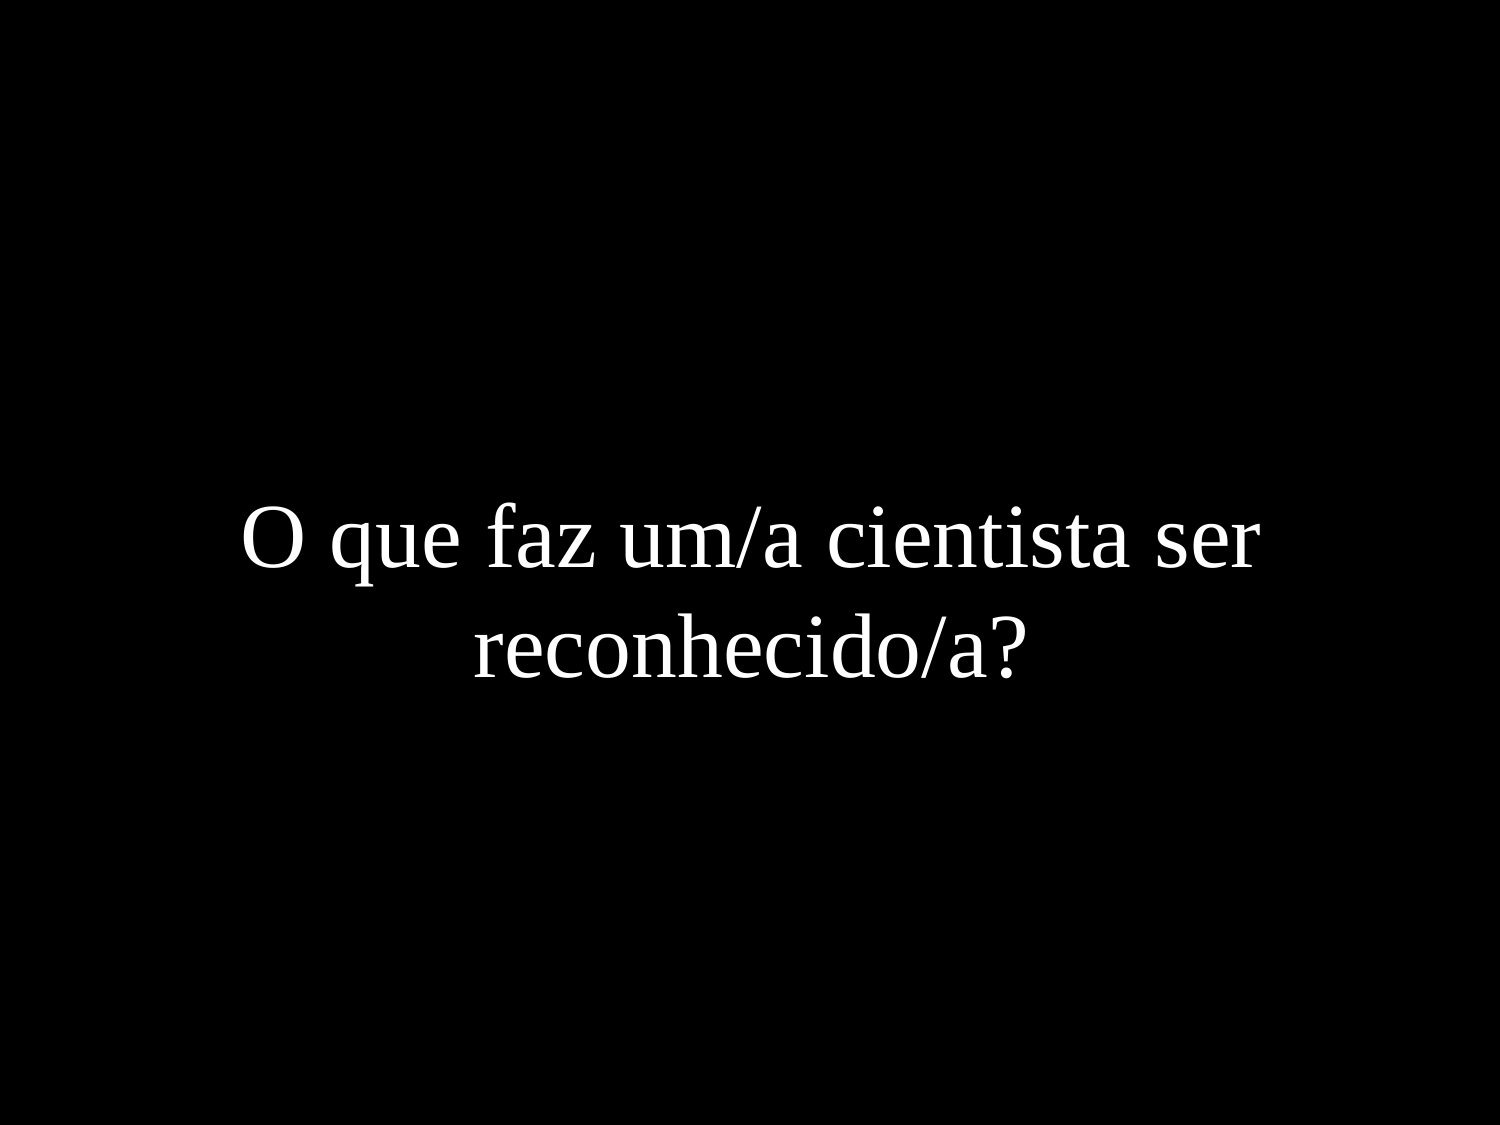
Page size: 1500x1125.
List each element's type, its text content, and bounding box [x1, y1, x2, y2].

title O que faz um/a cientista ser reconhecido/a? [76, 432, 1428, 740]
